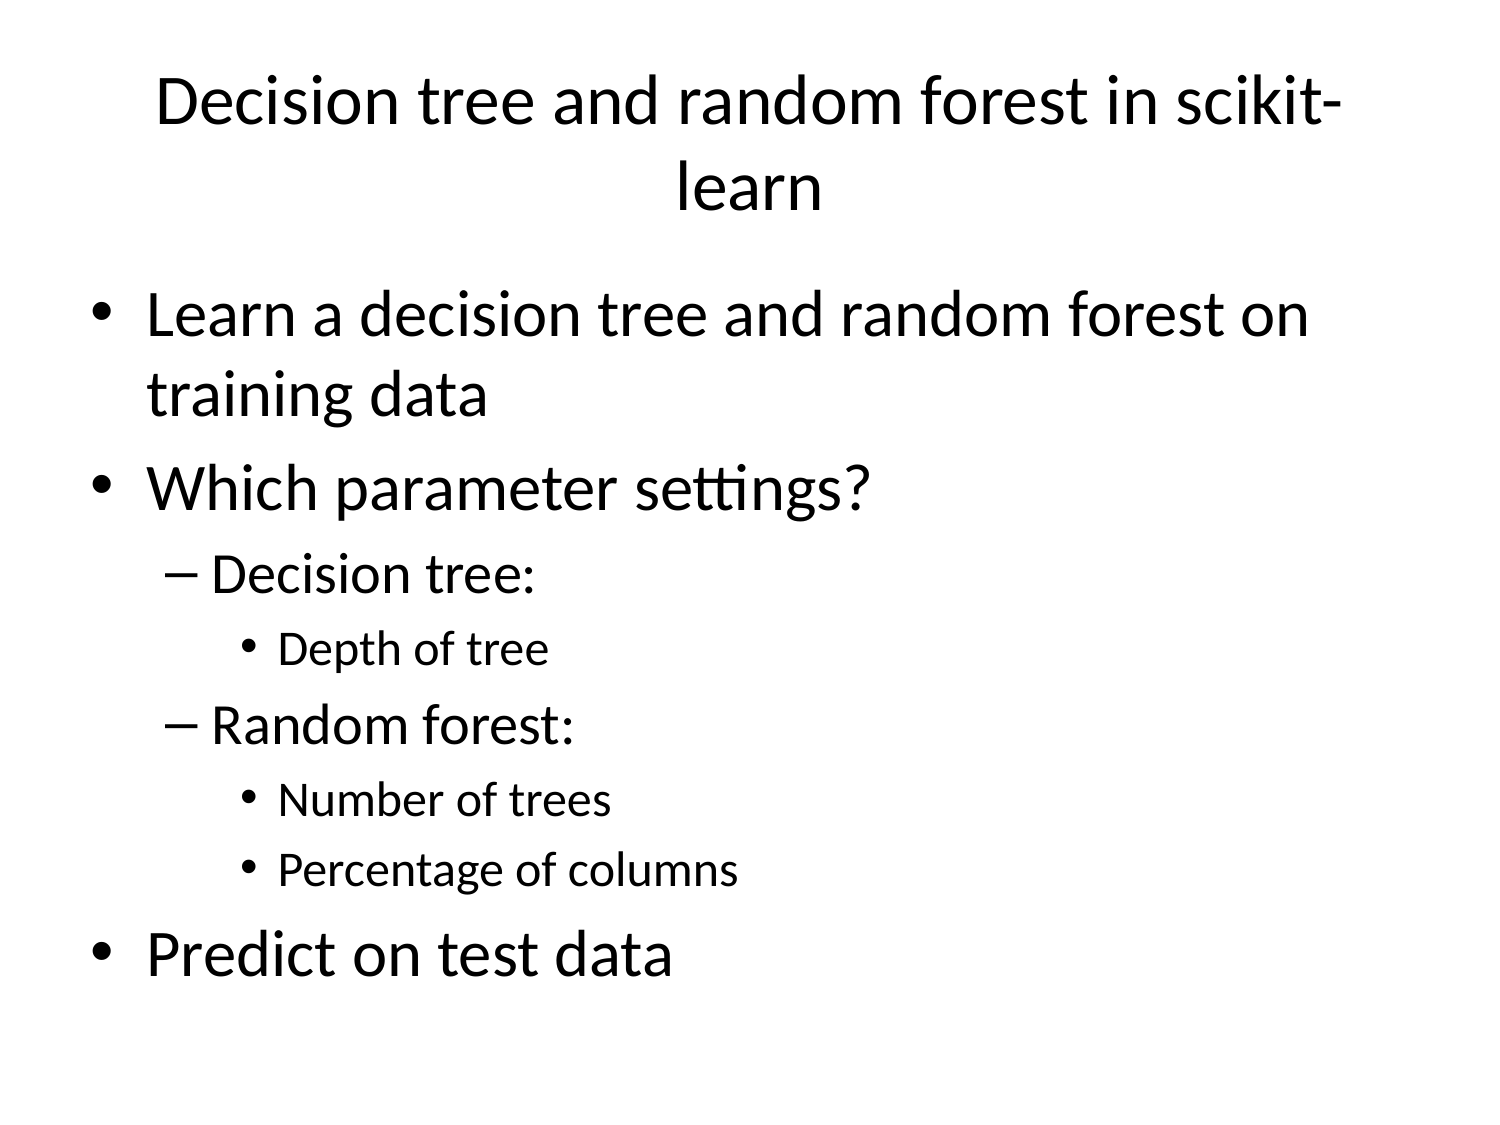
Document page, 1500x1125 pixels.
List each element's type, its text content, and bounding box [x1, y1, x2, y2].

title Decision tree and random forest in scikit-learn [75, 45, 1425, 233]
list Learn a decision tree and random forest on training data Which parameter settings? Decision tree: Depth of tree Random forest: Number of trees Percentage of columns Predict on test data [75, 262, 1425, 1005]
